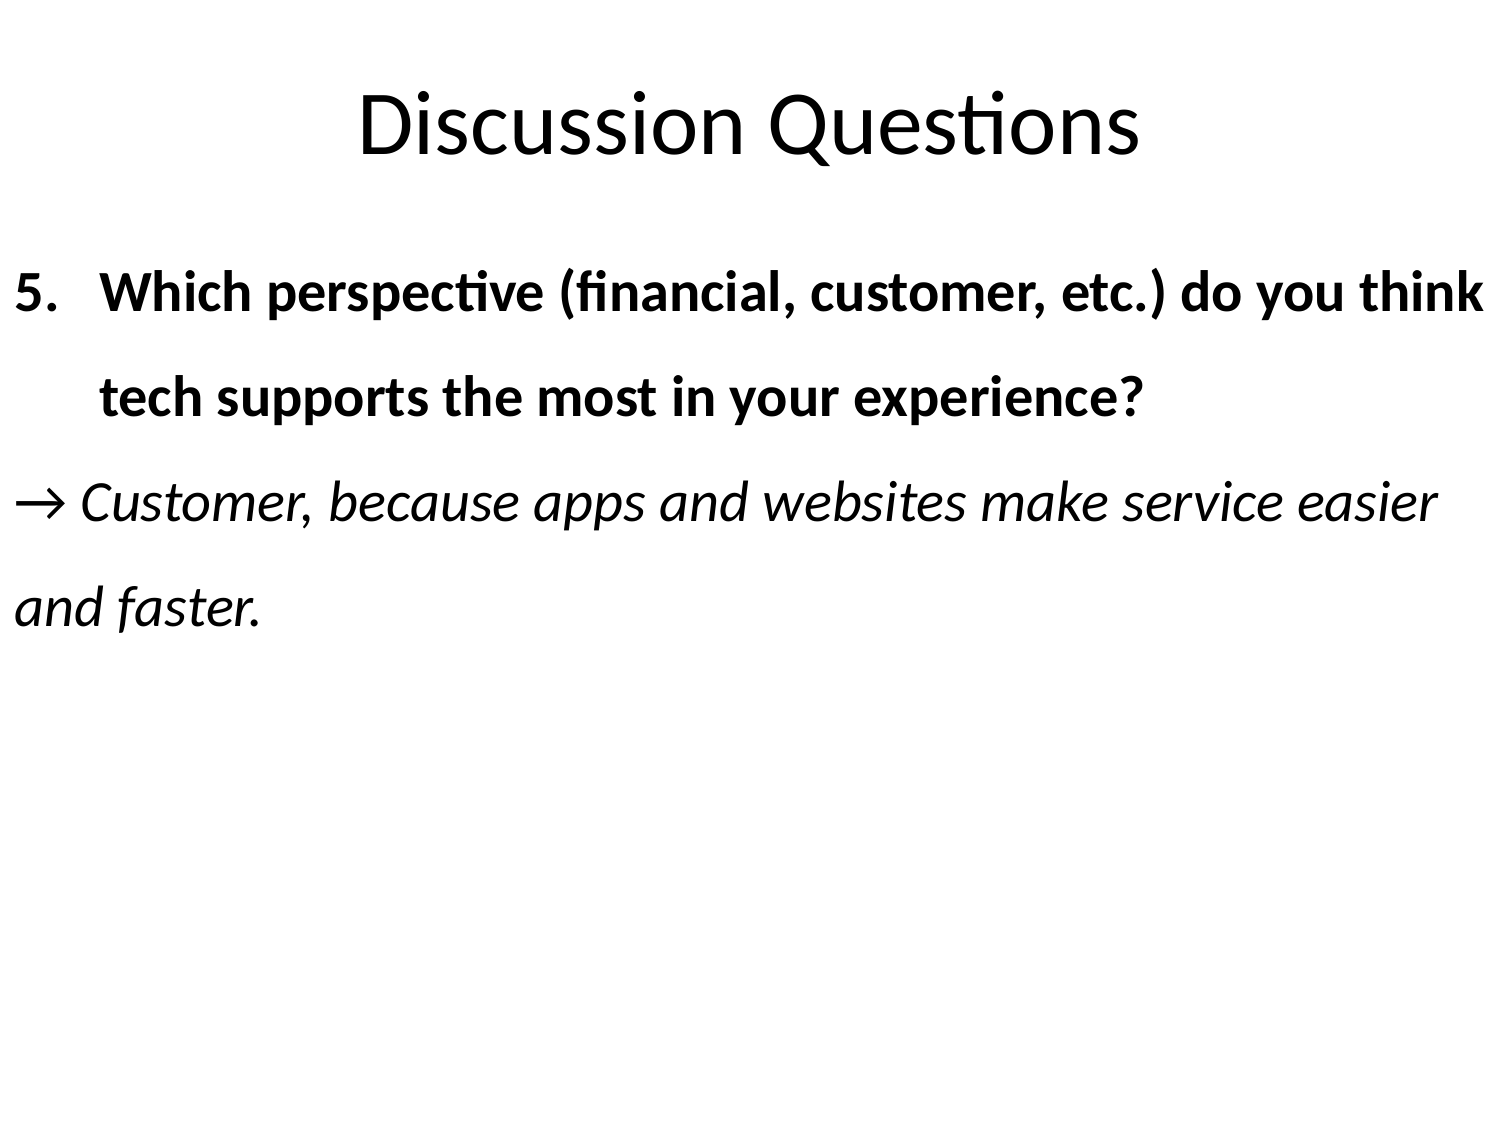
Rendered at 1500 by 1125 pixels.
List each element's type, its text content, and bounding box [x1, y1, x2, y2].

text_box Discussion Questions [74, 23, 1425, 211]
text_box Which perspective (financial, customer, etc.) do you think tech supports the most in your experience? → Customer, because apps and websites make service easier and faster. [0, 211, 1500, 646]
